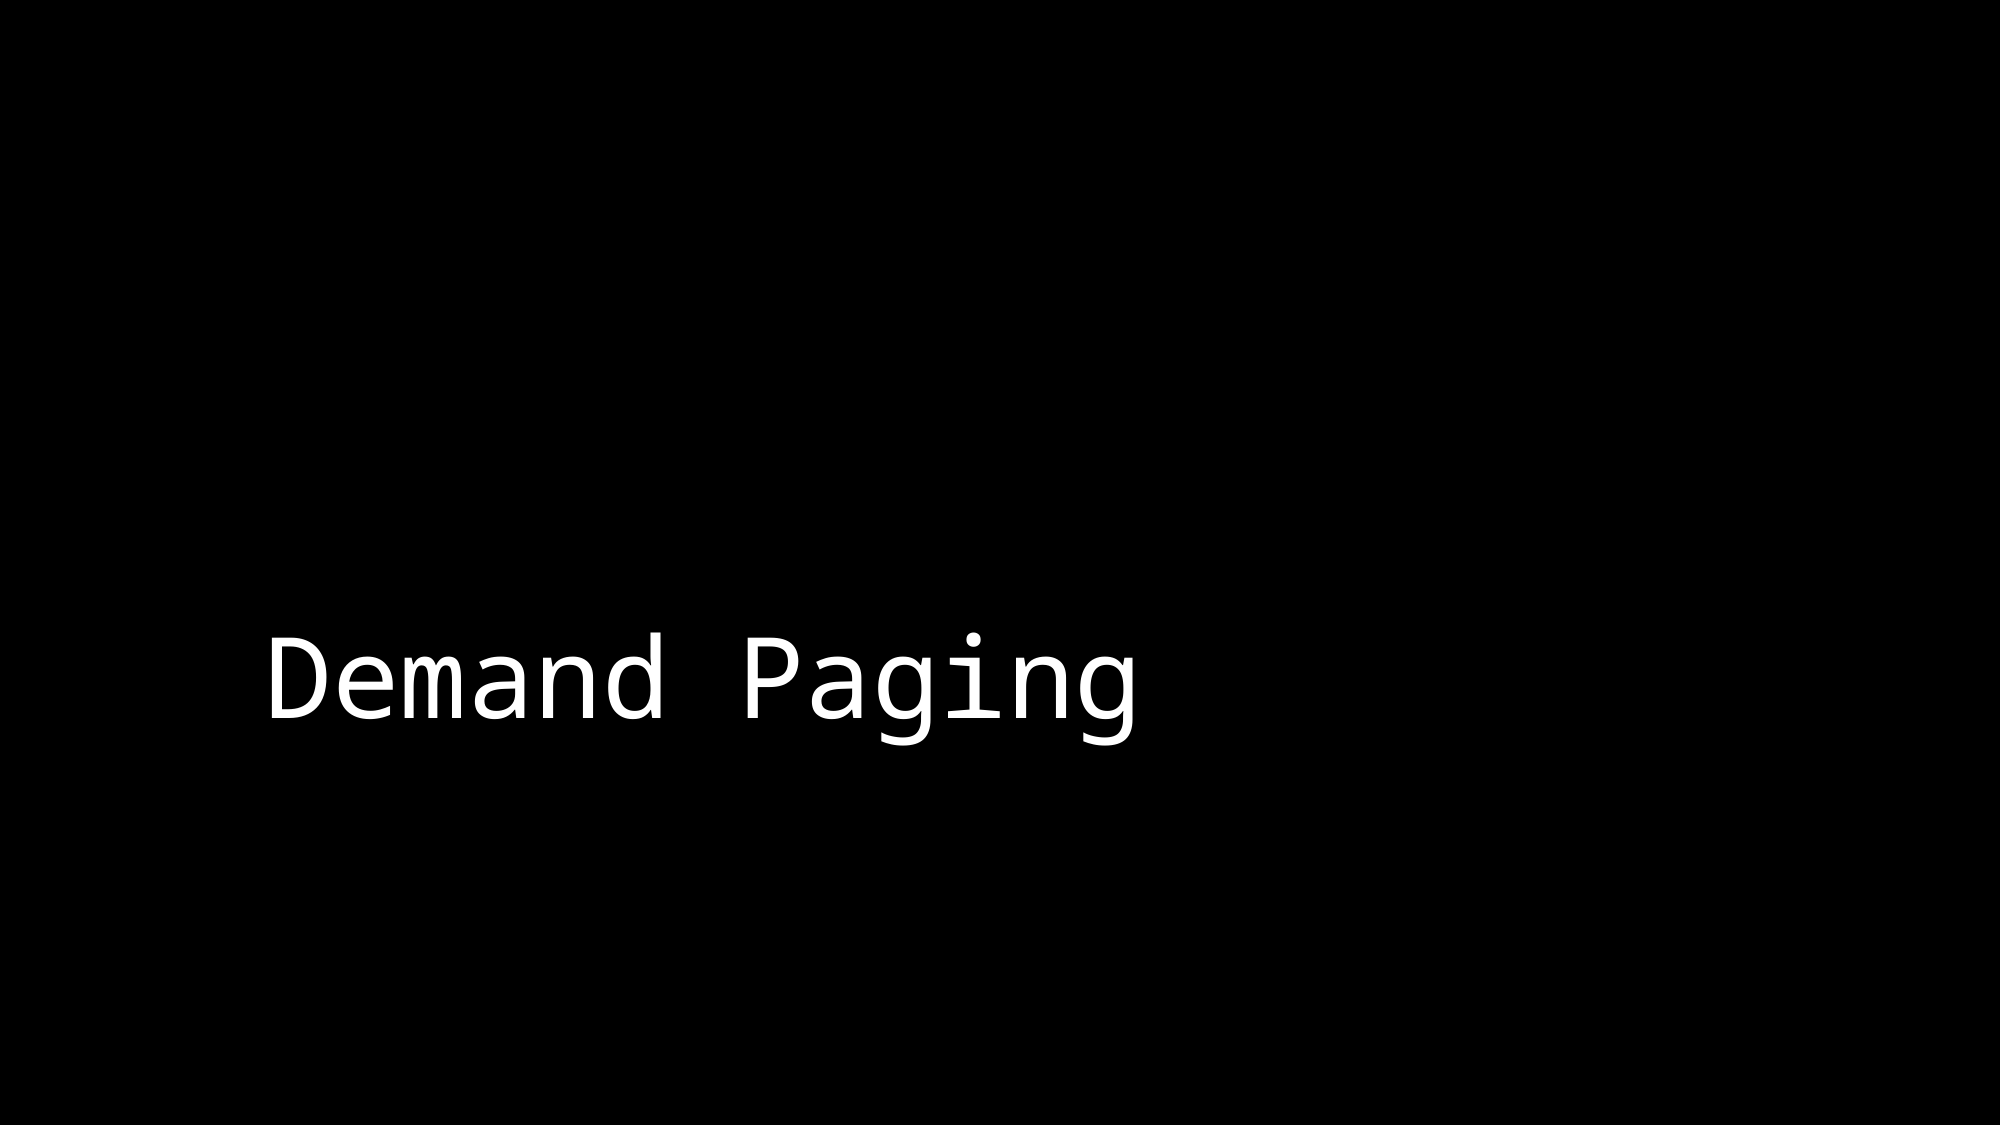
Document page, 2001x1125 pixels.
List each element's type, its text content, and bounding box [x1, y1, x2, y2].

title Demand Paging [249, 299, 1750, 750]
